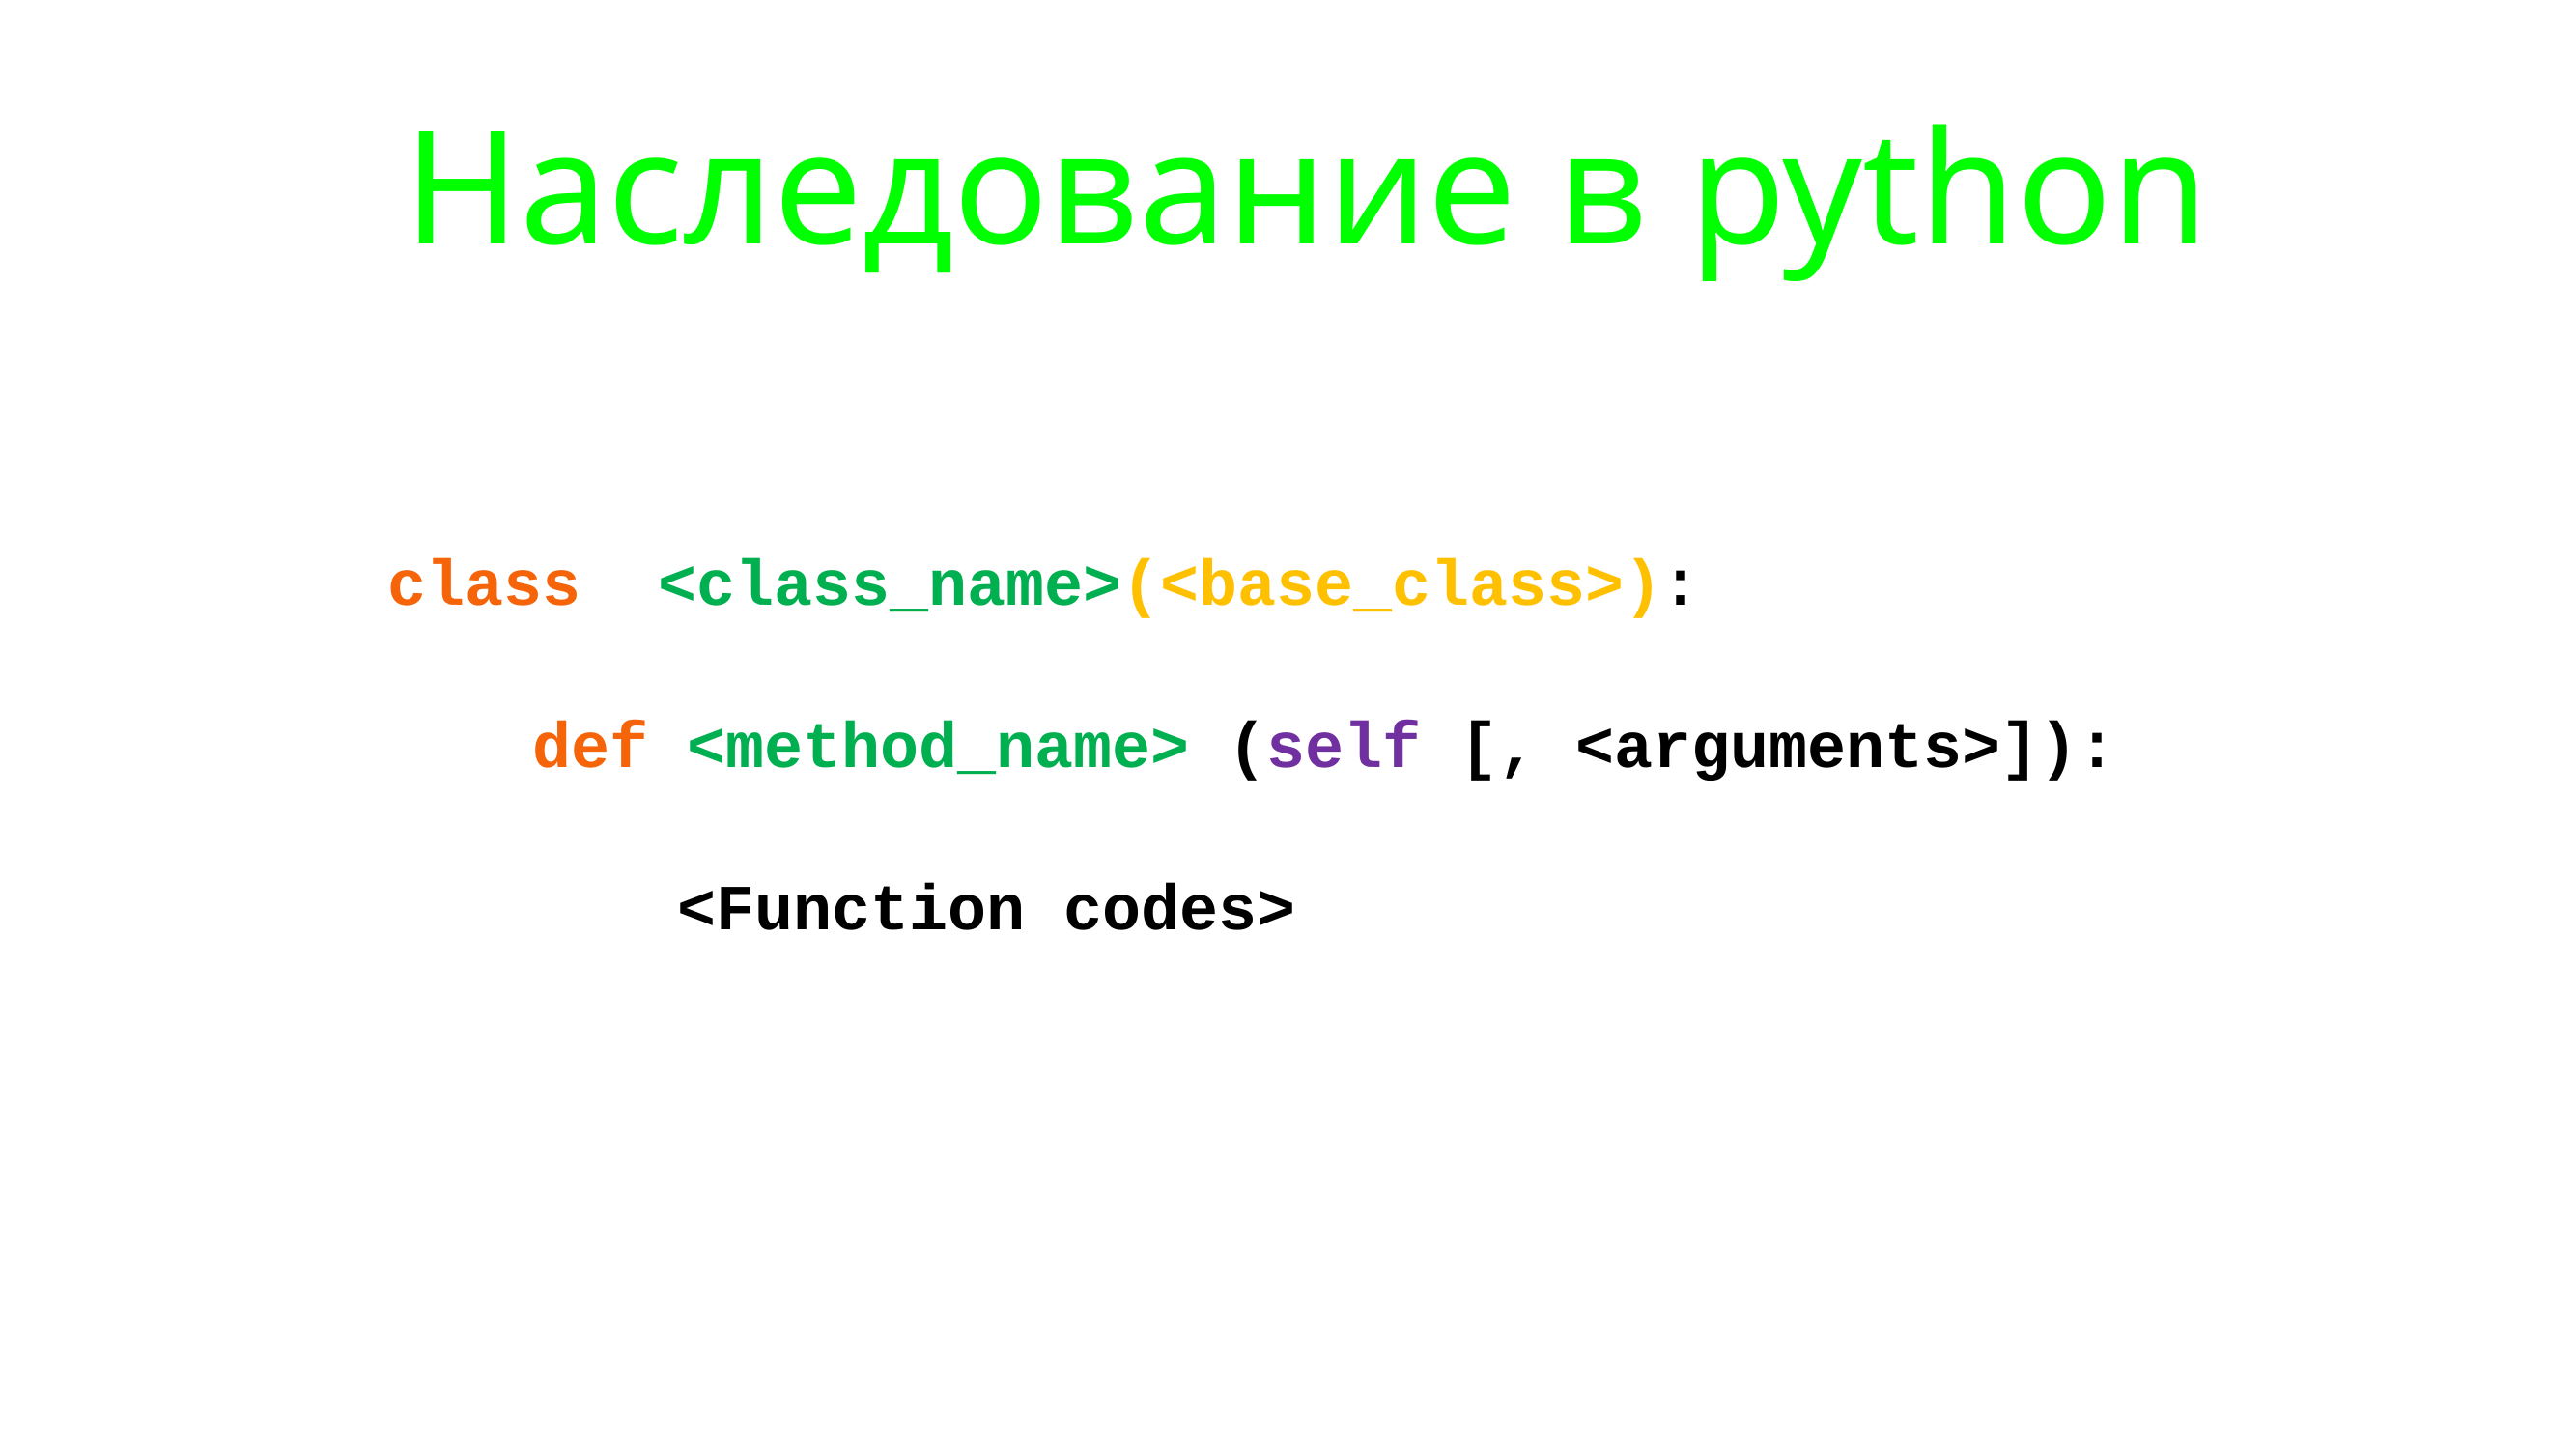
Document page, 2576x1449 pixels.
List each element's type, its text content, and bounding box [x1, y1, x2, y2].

title Наследование в python [37, 0, 2576, 362]
text_box class <class_name>(<base_class>): def <method_name> (self [, <arguments>]): <Function codes> [359, 488, 2253, 1139]
